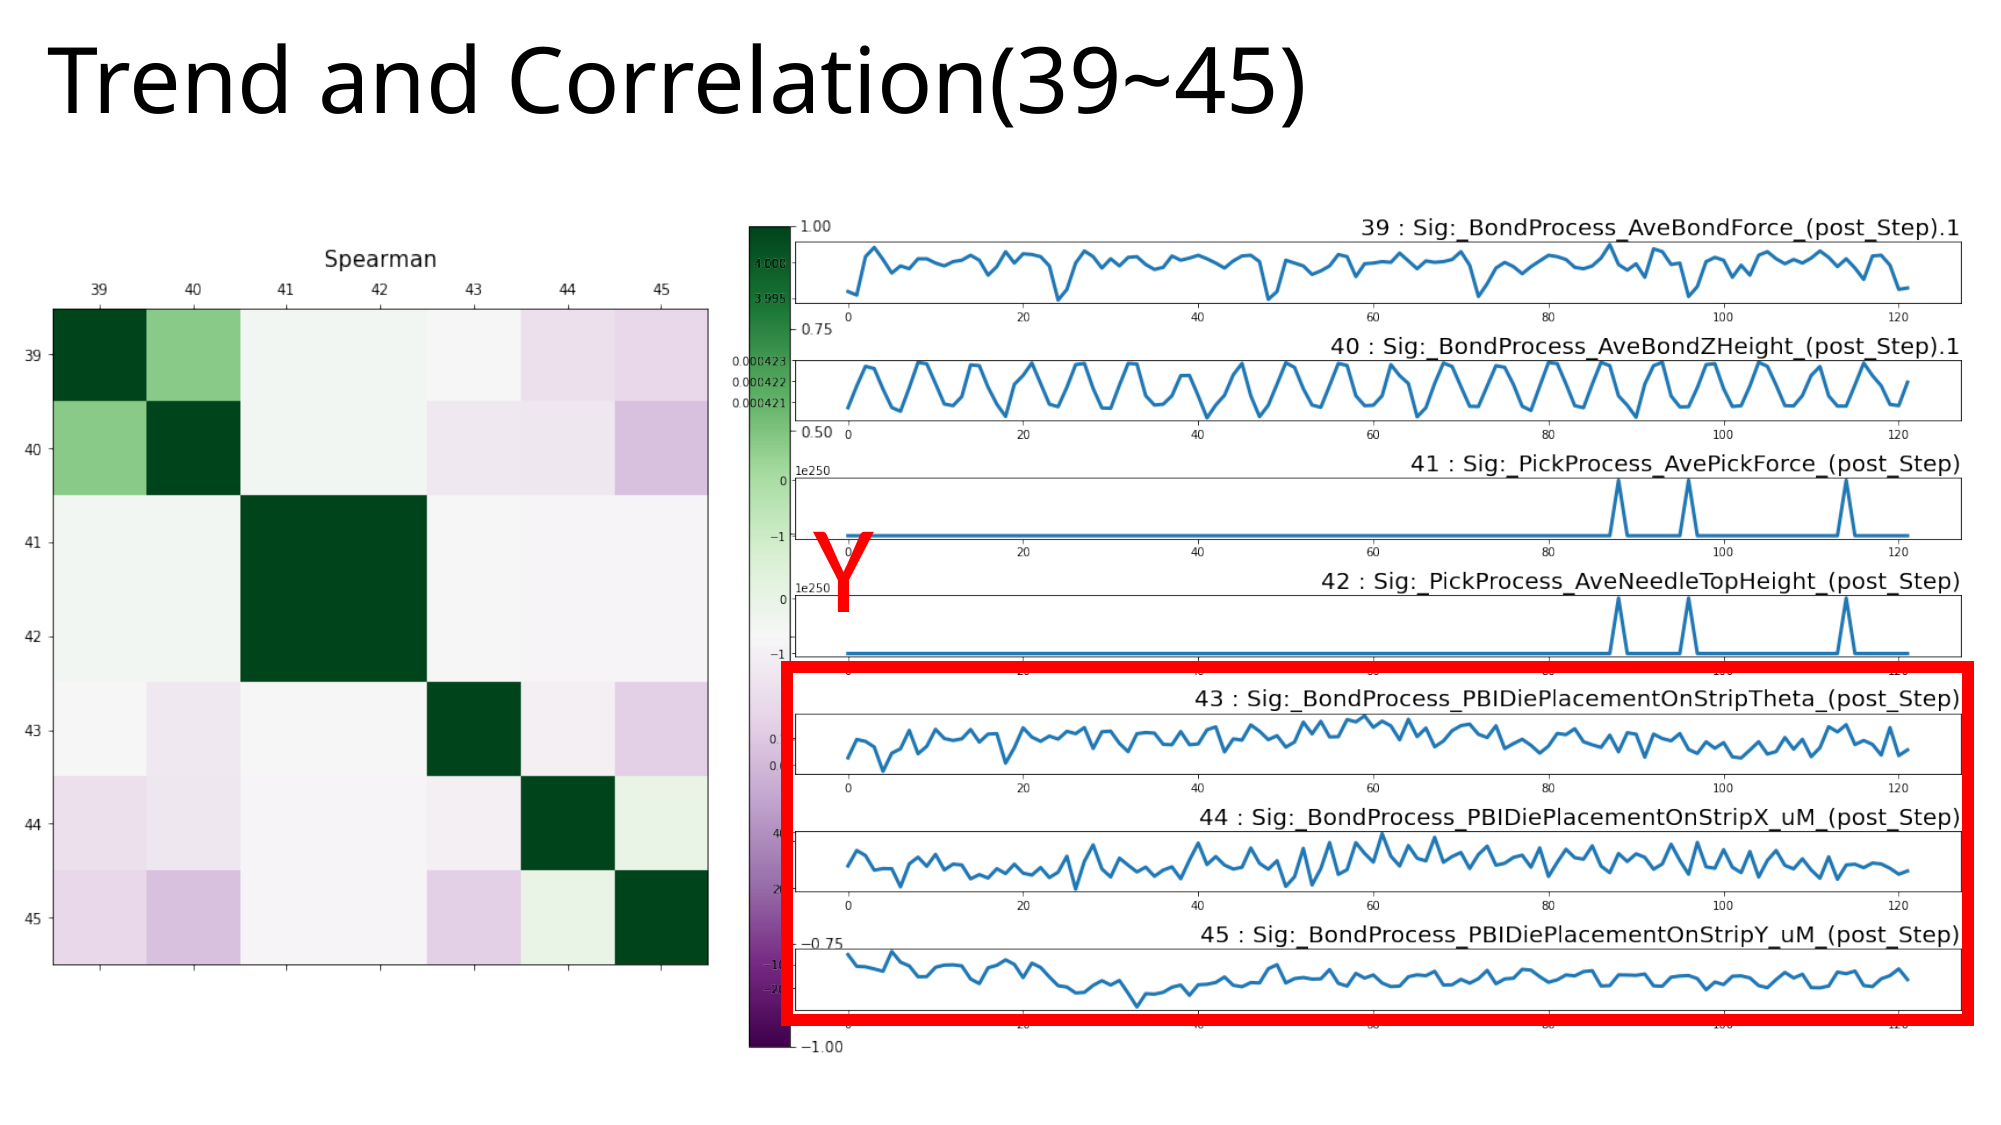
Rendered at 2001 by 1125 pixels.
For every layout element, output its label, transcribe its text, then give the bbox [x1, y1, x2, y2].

title Trend and Correlation(39~45) [32, 22, 1959, 146]
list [723, 210, 1968, 1038]
picture [13, 210, 856, 1066]
